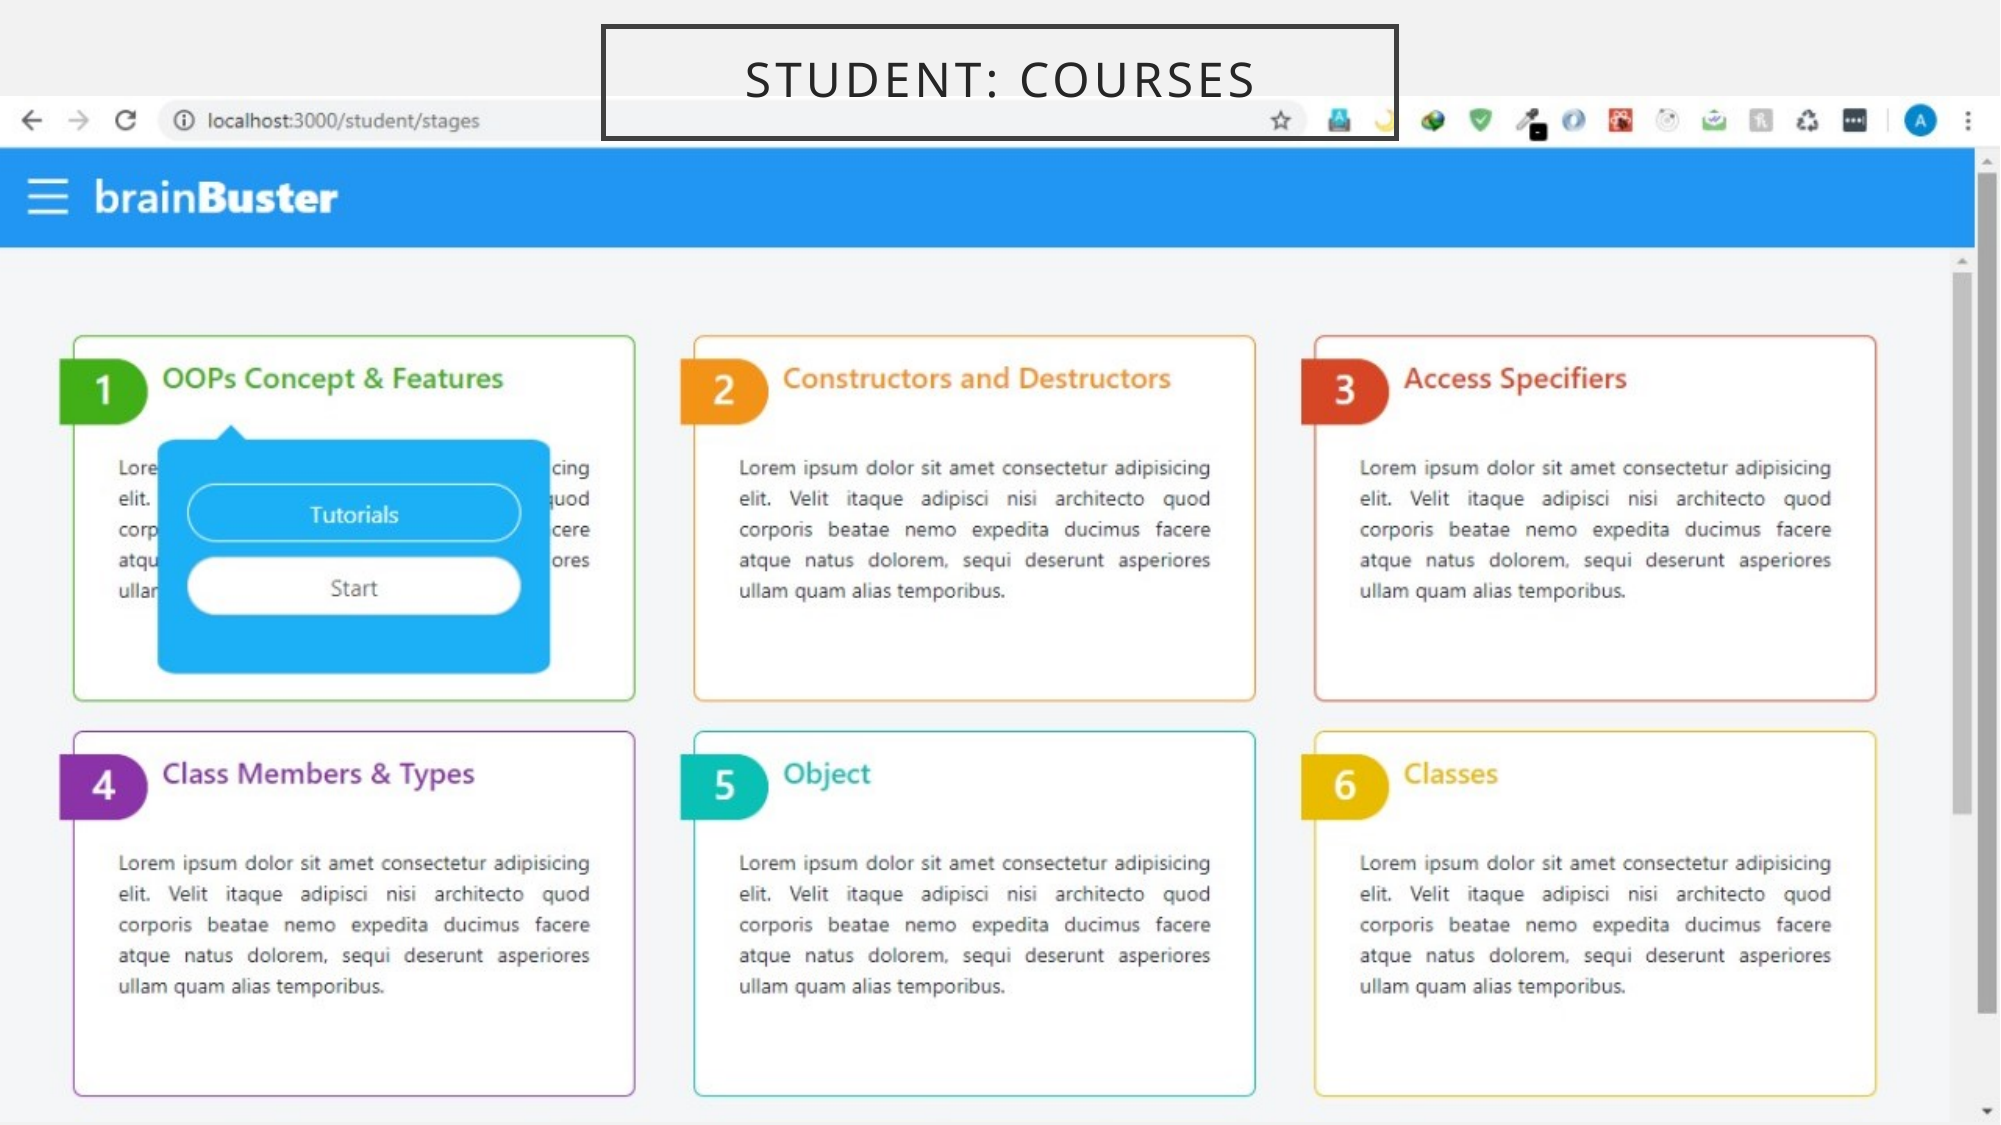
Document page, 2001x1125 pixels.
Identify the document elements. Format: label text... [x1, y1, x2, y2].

title Student: courses [601, 24, 1399, 96]
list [0, 96, 2000, 1122]
